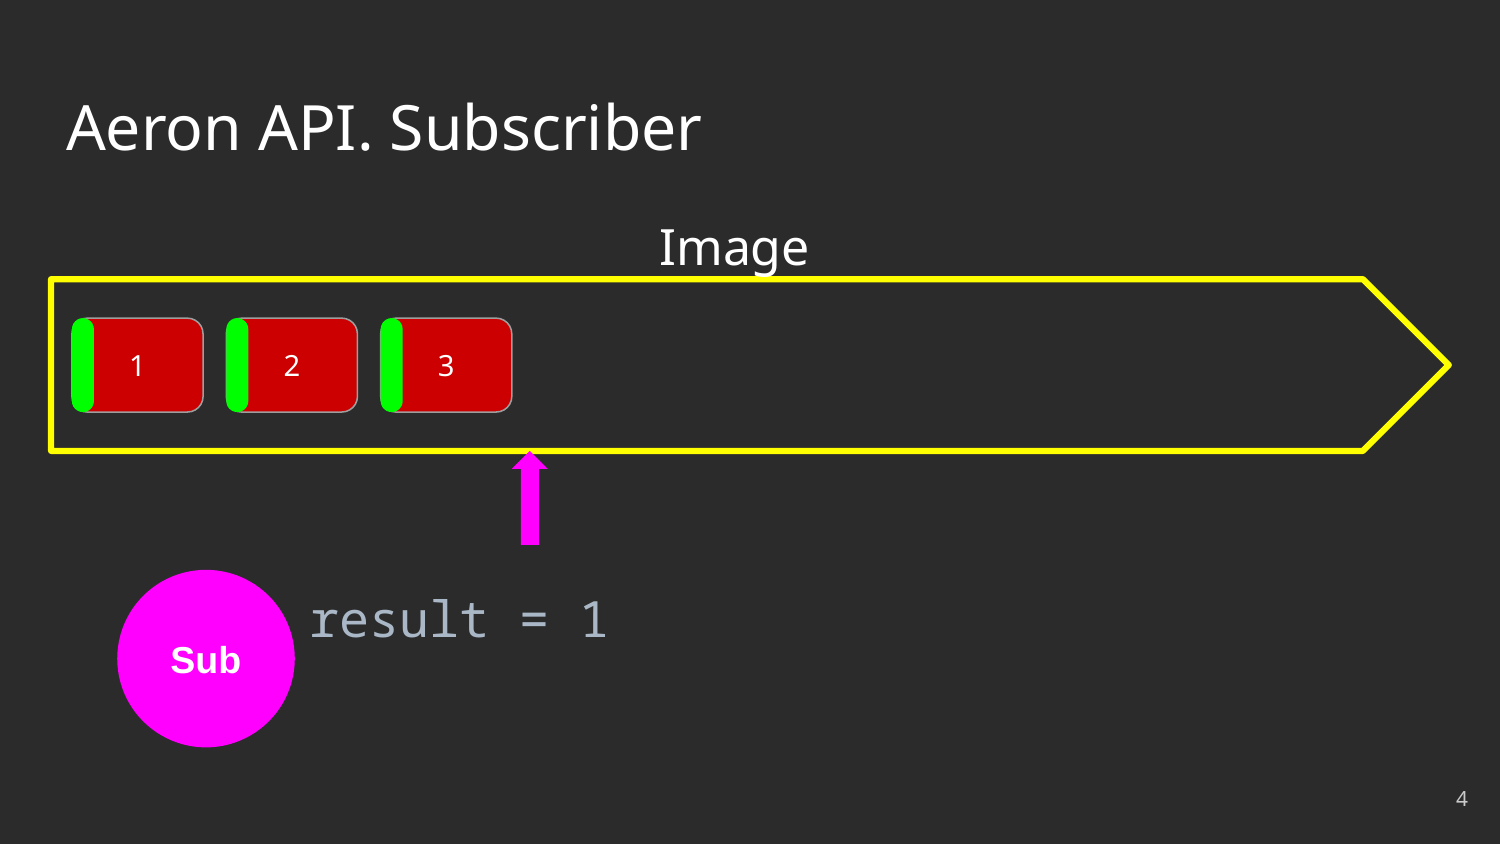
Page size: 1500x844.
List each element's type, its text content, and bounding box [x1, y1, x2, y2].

text_box 1 [86, 318, 204, 413]
slide_number ‹#› [1392, 767, 1483, 833]
text_box Sub [117, 569, 295, 748]
text_box 3 [395, 318, 512, 413]
text_box [511, 450, 548, 545]
text_box 2 [241, 318, 358, 413]
text_box [51, 279, 1449, 451]
text_box [226, 318, 249, 413]
text_box [71, 318, 94, 413]
title Aeron API. Subscriber [51, 72, 1449, 167]
text_box Image [644, 200, 856, 273]
text_box result = 1 [294, 563, 1460, 658]
text_box [380, 318, 403, 413]
